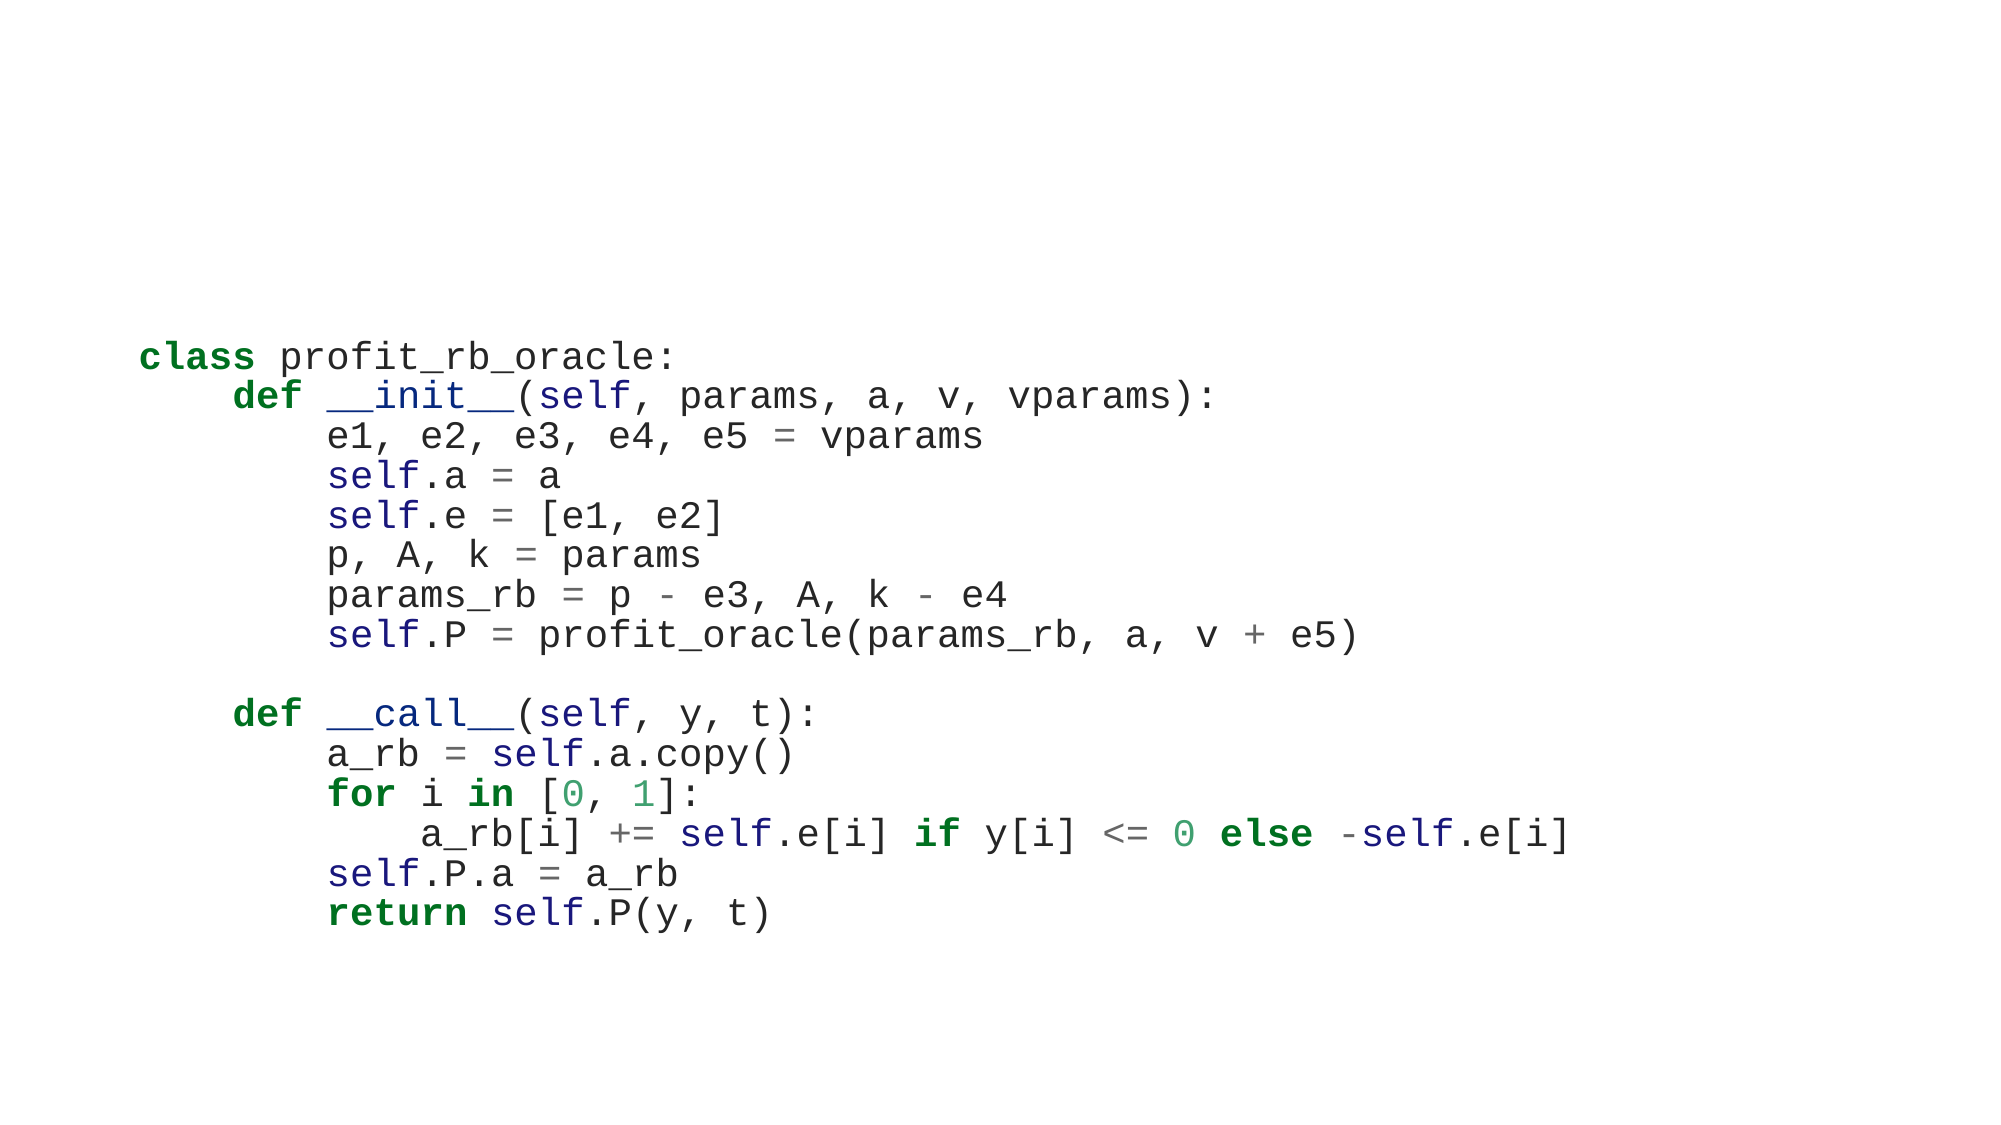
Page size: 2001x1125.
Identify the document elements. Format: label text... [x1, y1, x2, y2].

list class profit_rb_oracle: def __init__(self, params, a, v, vparams): e1, e2, e3, e4, e5 = vparams self.a = a self.e = [e1, e2] p, A, k = params params_rb = p - e3, A, k - e4 self.P = profit_oracle(params_rb, a, v + e5) def __call__(self, y, t): a_rb = self.a.copy() for i in [0, 1]: a_rb[i] += self.e[i] if y[i] <= 0 else -self.e[i] self.P.a = a_rb return self.P(y, t) [111, 329, 1876, 948]
